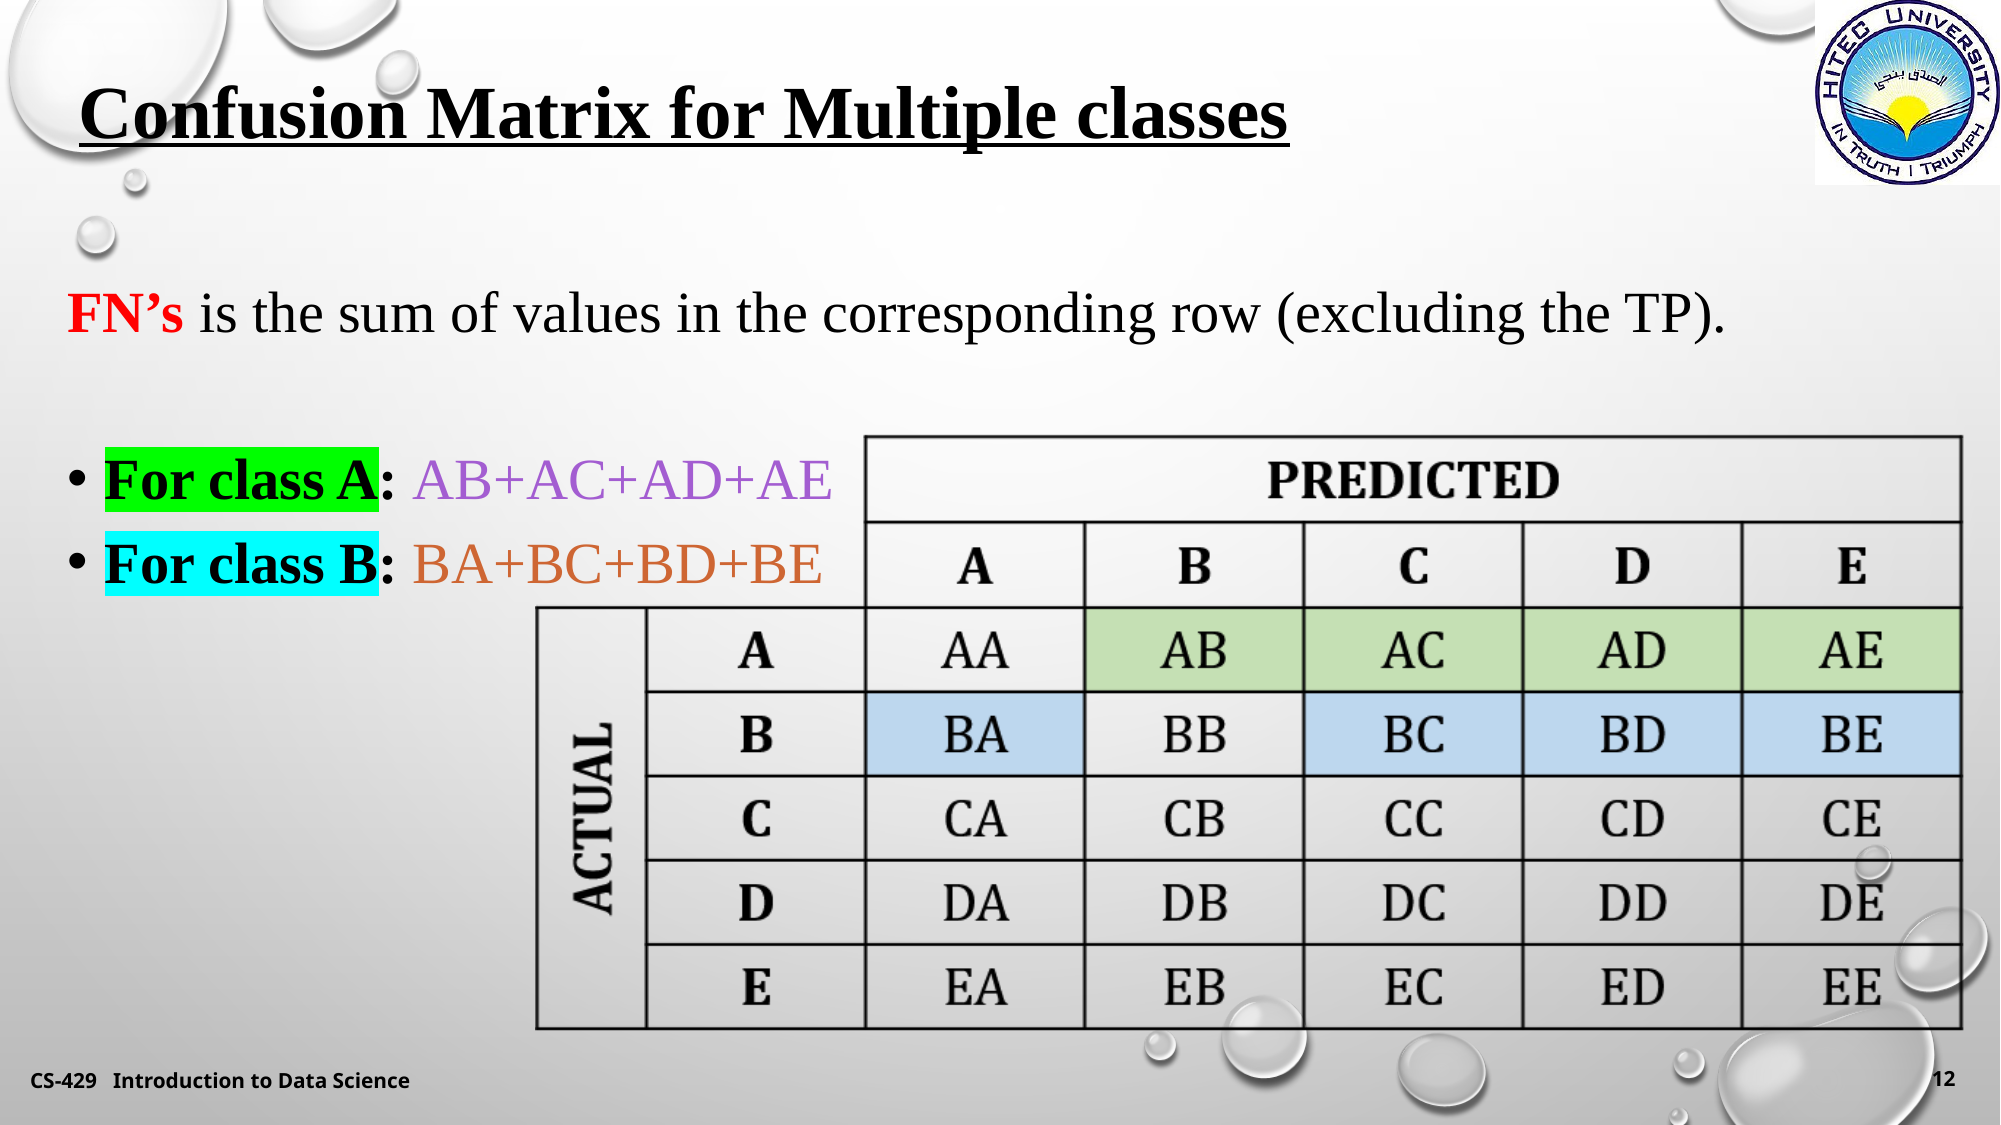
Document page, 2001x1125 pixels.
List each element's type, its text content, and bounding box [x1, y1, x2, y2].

text_box Confusion Matrix for Multiple classes [64, 56, 1809, 162]
footer CS-429 Introduction to Data Science [15, 1050, 1110, 1110]
picture [0, 0, 2000, 1125]
slide_number 12 [1845, 1050, 1971, 1110]
text_box FN’s is the sum of values in the corresponding row (excluding the TP). For class A: AB+AC+AD+AE For class B: BA+BC+BD+BE [52, 274, 1887, 1080]
